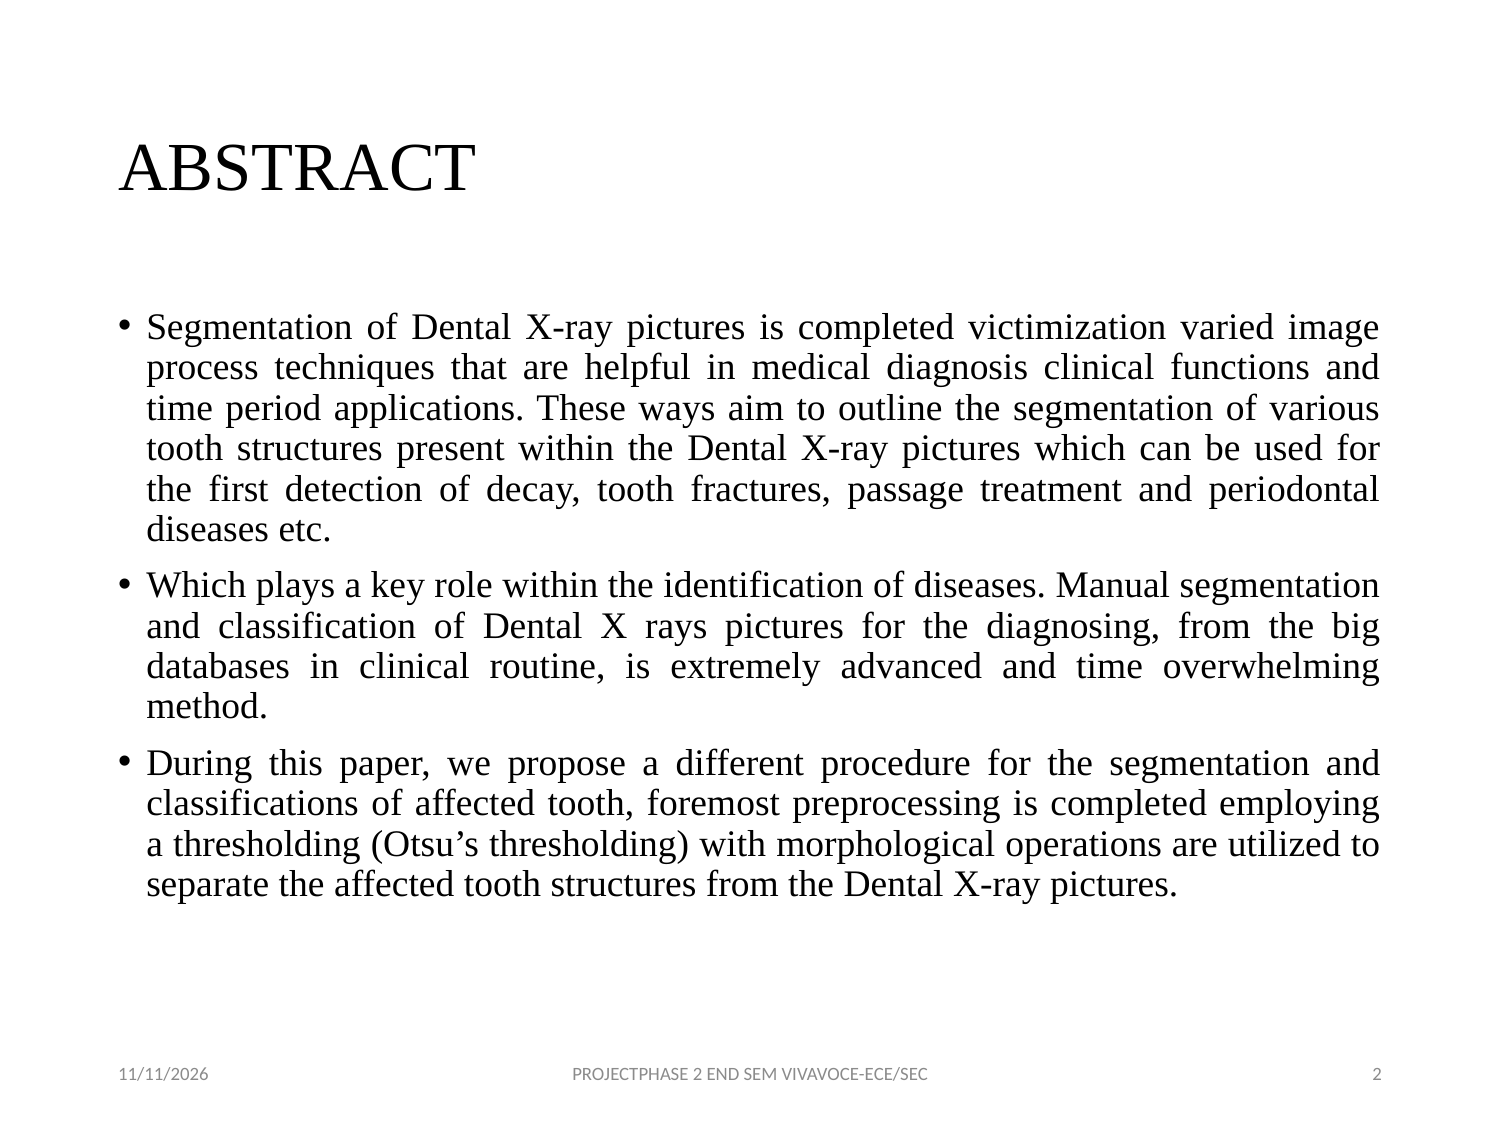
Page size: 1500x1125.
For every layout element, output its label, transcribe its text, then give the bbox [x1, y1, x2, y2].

title ABSTRACT [103, 59, 1397, 278]
footer PROJECTPHASE 2 END SEM VIVAVOCE-ECE/SEC [496, 1042, 1004, 1103]
slide_number 2 [1059, 1042, 1397, 1103]
list Segmentation of Dental X-ray pictures is completed victimization varied image process techniques that are helpful in medical diagnosis clinical functions and time period applications. These ways aim to outline the segmentation of various tooth structures present within the Dental X-ray pictures which can be used for the first detection of decay, tooth fractures, passage treatment and periodontal diseases etc. Which plays a key role within the identification of diseases. Manual segmentation and classification of Dental X rays pictures for the diagnosing, from the big databases in clinical routine, is extremely advanced and time overwhelming method. During this paper, we propose a different procedure for the segmentation and classifications of affected tooth, foremost preprocessing is completed employing a thresholding (Otsu’s thresholding) with morphological operations are utilized to separate the affected tooth structures from the Dental X-ray pictures. [103, 299, 1397, 1014]
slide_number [103, 1042, 441, 1103]
